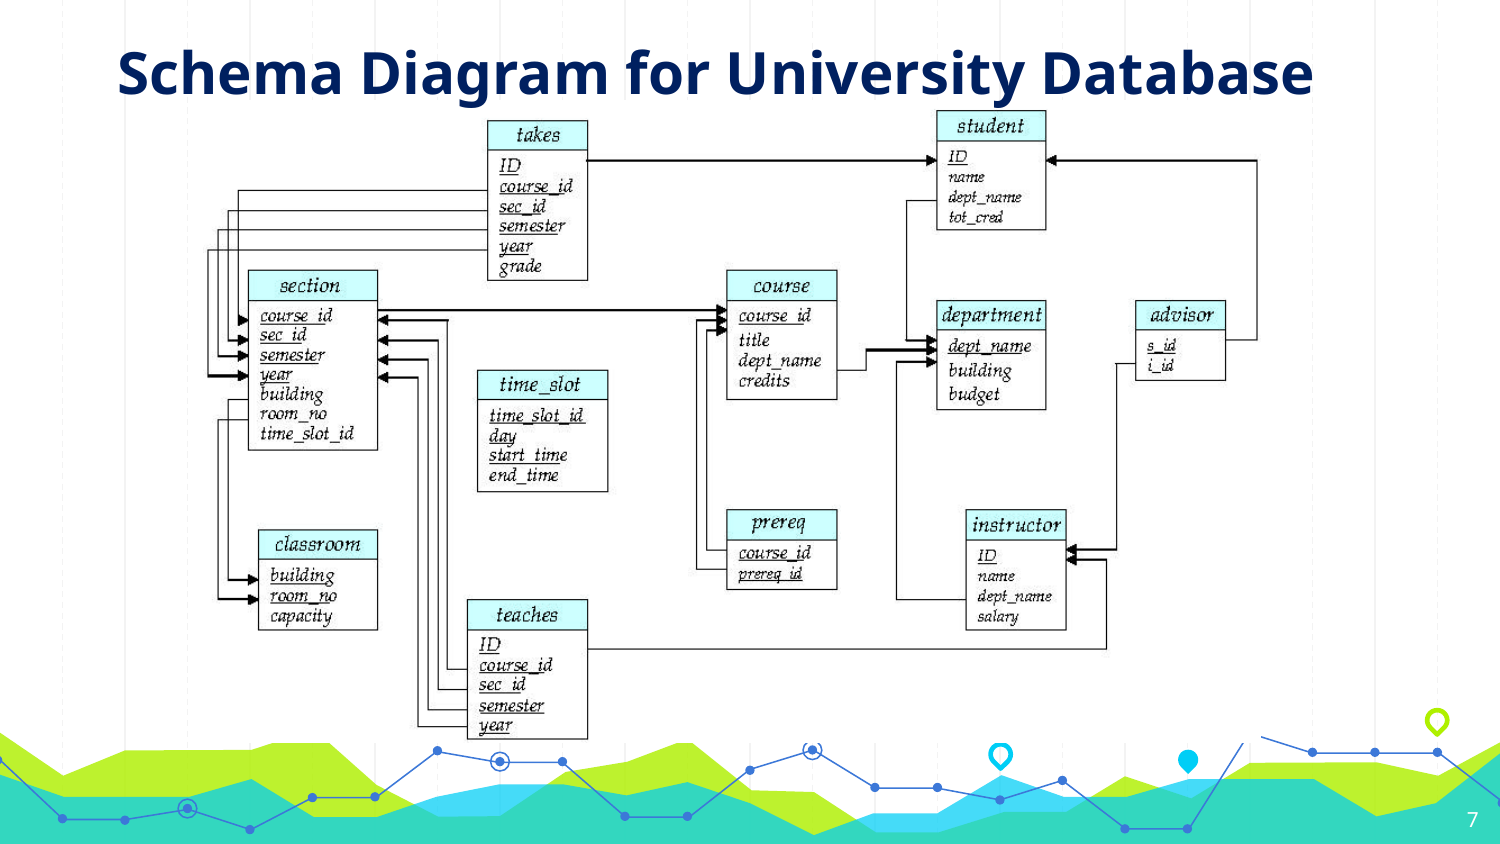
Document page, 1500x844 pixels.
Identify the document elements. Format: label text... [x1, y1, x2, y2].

picture [203, 100, 1262, 744]
slide_number 7 [1403, 791, 1494, 844]
text_box Schema Diagram for University Database [102, 20, 1428, 121]
